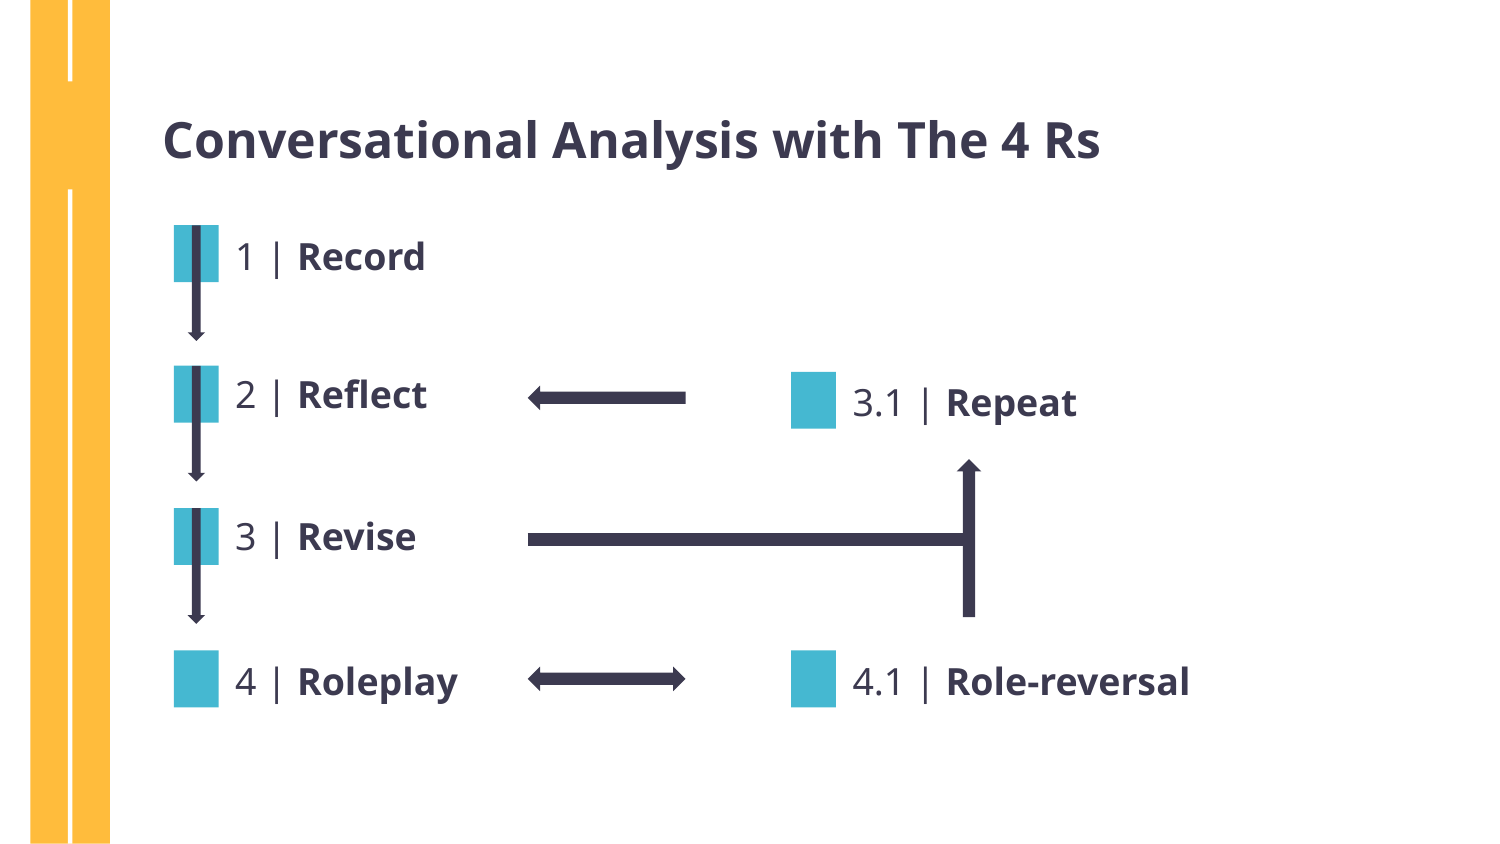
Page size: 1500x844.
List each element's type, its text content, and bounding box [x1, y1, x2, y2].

text_box [173, 225, 191, 283]
text_box [527, 385, 686, 411]
text_box [67, 189, 73, 844]
text_box [187, 365, 206, 482]
text_box [67, 0, 73, 82]
text_box [791, 371, 836, 429]
text_box [201, 225, 219, 283]
text_box Conversational Analysis with The 4 Rs [147, 93, 1238, 205]
text_box [956, 459, 982, 618]
text_box 4.1 | Role-reversal [837, 642, 1264, 713]
text_box [173, 365, 191, 423]
text_box 3 | Revise [220, 498, 505, 568]
text_box [791, 650, 836, 708]
text_box [30, 0, 110, 844]
text_box 2 | Reflect [220, 356, 505, 426]
text_box 1 | Record [220, 217, 505, 287]
text_box [187, 225, 206, 341]
text_box 3.1 | Repeat [837, 363, 1122, 434]
text_box [173, 508, 191, 565]
text_box 4 | Roleplay [220, 642, 505, 713]
text_box [187, 508, 206, 624]
text_box [201, 365, 219, 423]
text_box [173, 650, 219, 708]
text_box [527, 666, 686, 692]
text_box [201, 508, 219, 565]
